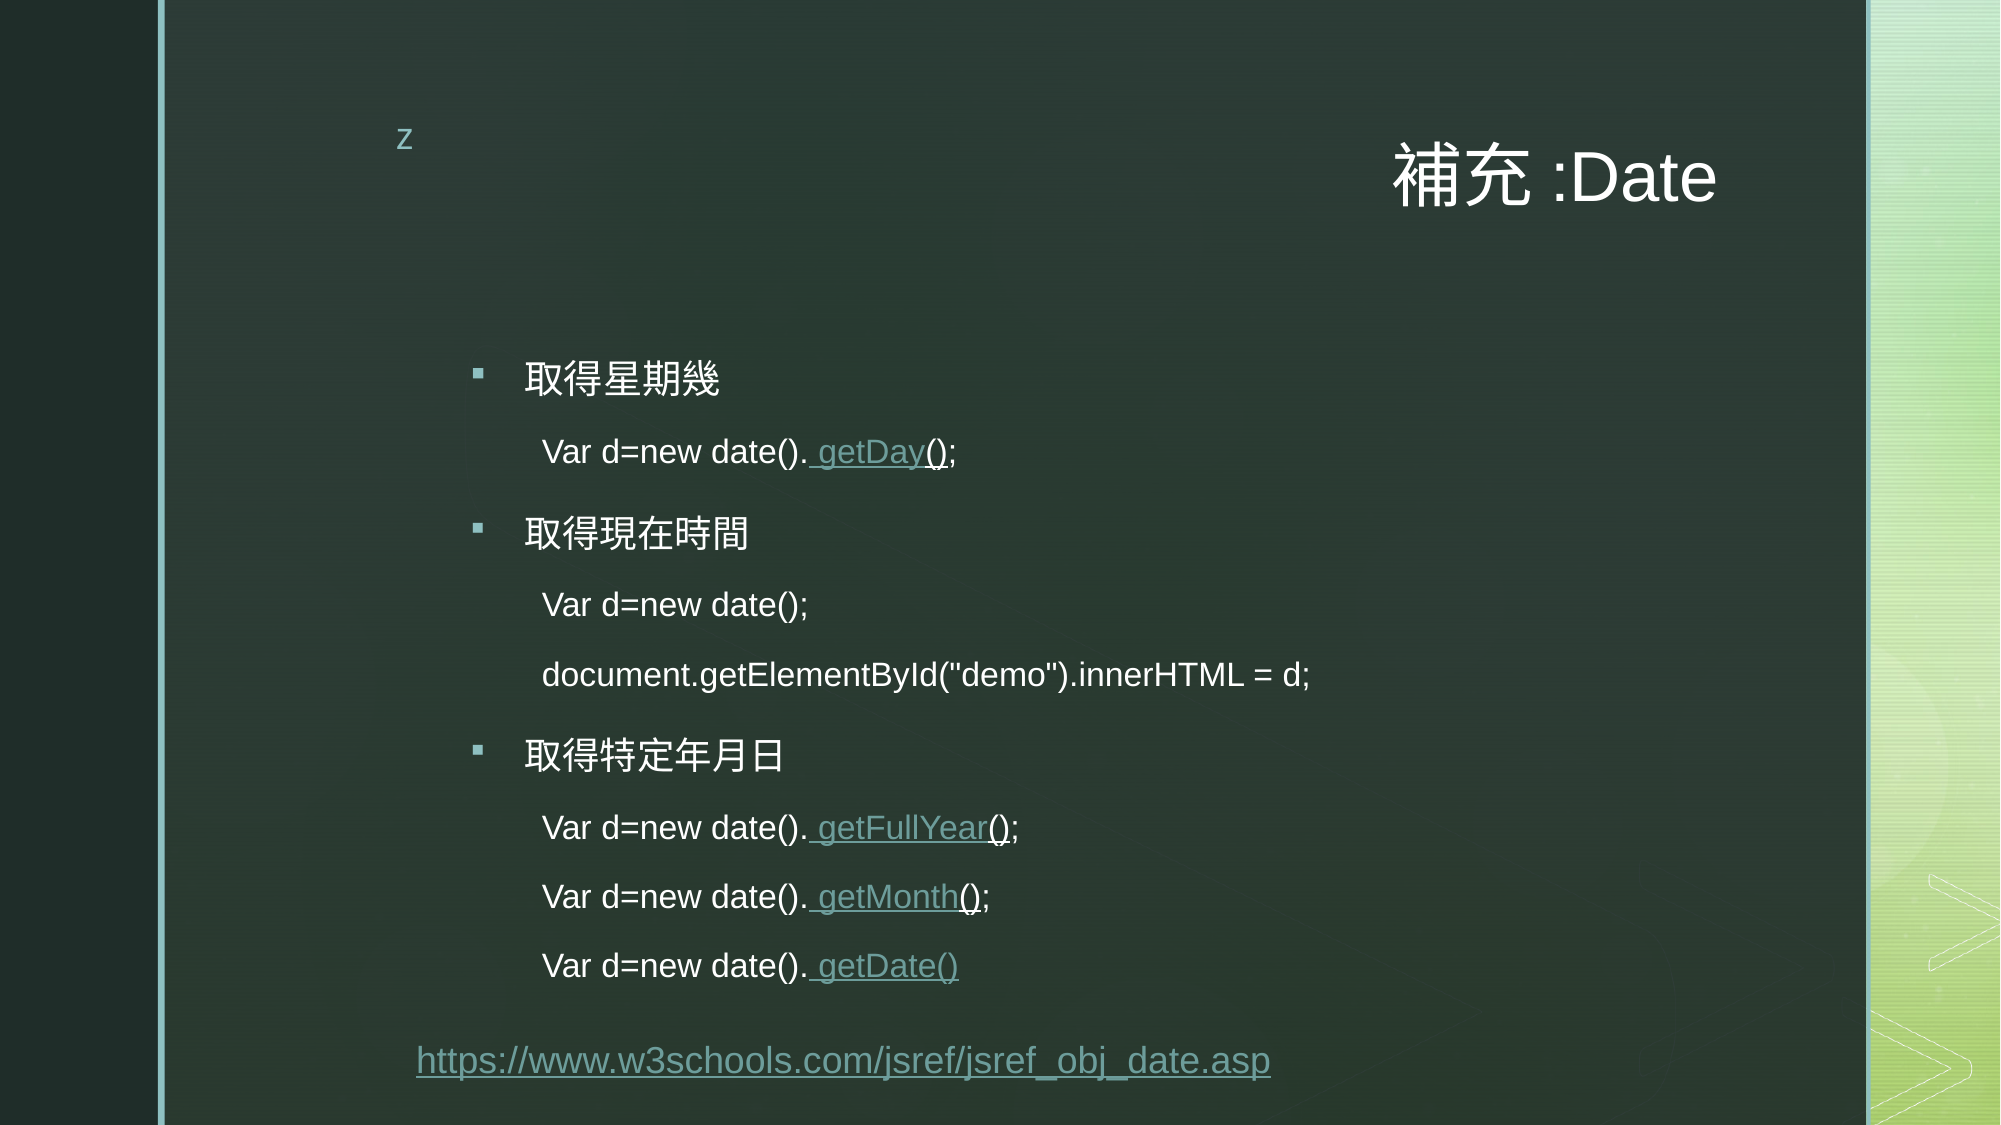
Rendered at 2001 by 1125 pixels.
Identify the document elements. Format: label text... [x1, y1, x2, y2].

text_box https://www.w3schools.com/jsref/jsref_obj_date.asp [401, 1029, 1287, 1089]
list 取得星期幾 Var d=new date(). getDay(); 取得現在時間 Var d=new date(); document.getElementById("demo").innerHTML = d; 取得特定年月日 Var d=new date(). getFullYear(); Var d=new date(). getMonth(); Var d=new date(). getDate() [454, 336, 1734, 993]
picture [1871, 0, 2001, 1125]
title 補充:Date [428, 132, 1734, 310]
